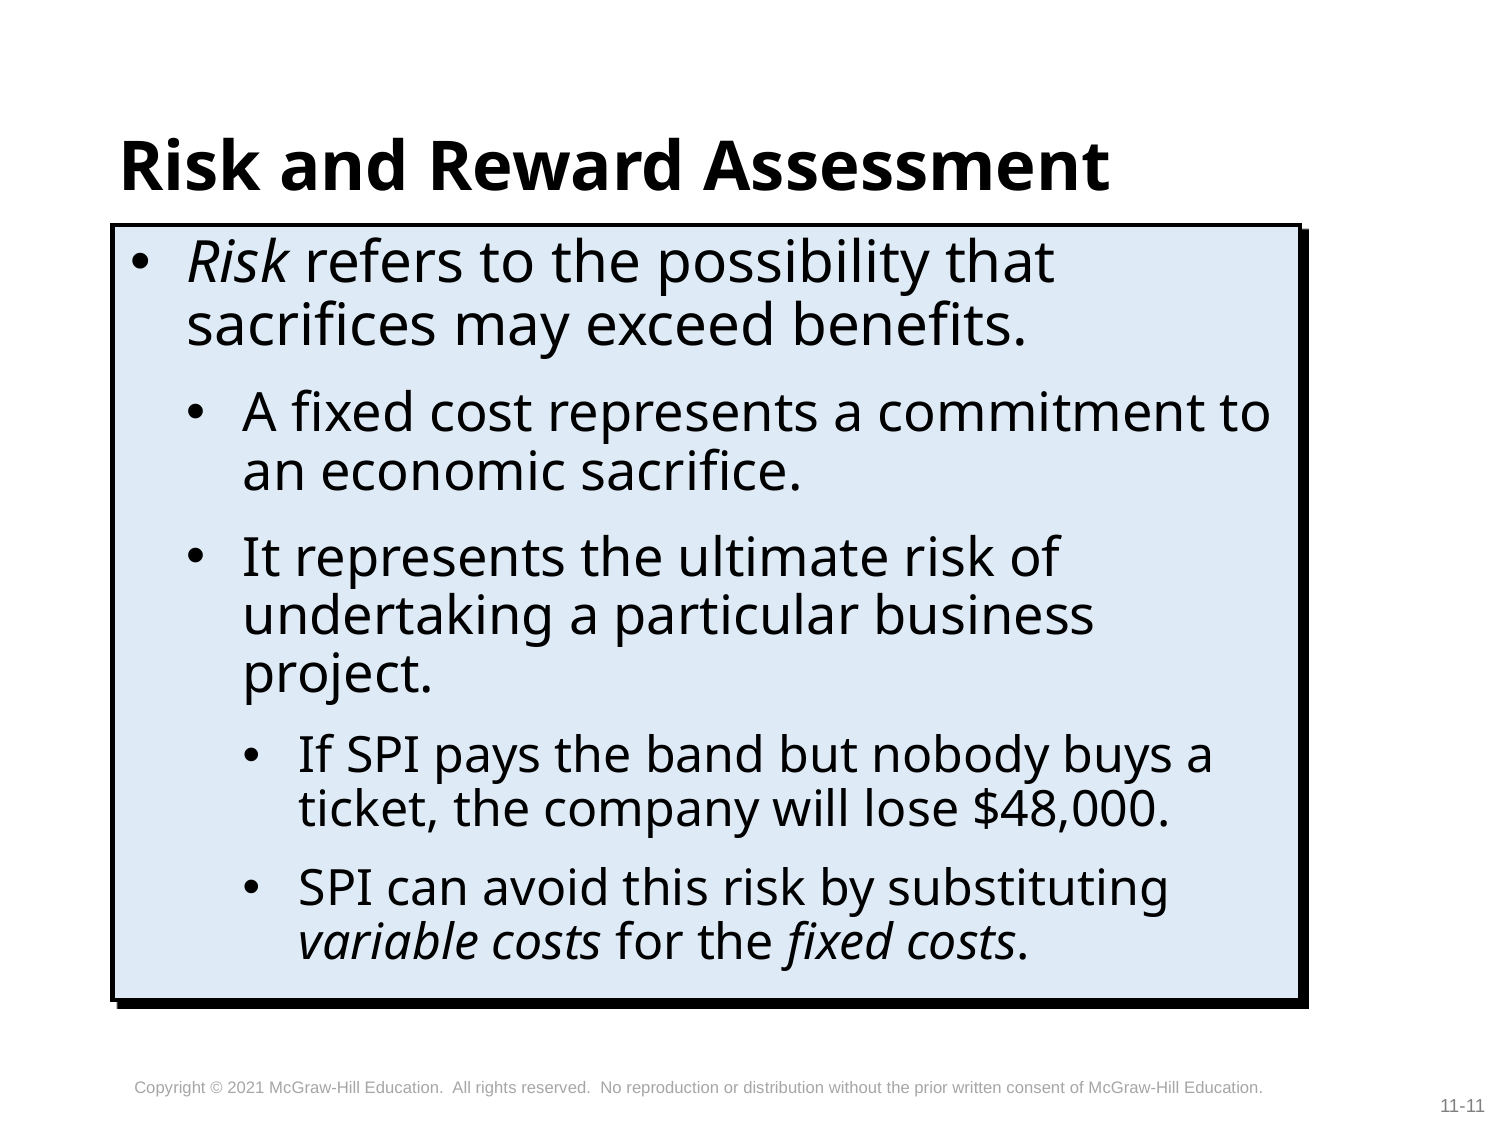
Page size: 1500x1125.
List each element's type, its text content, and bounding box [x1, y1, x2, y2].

title Risk and Reward Assessment [103, 59, 1397, 278]
text_box Risk refers to the possibility that sacrifices may exceed benefits. A fixed cost represents a commitment to an economic sacrifice. It represents the ultimate risk of undertaking a particular business project. If SPI pays the band but nobody buys a ticket, the company will lose $48,000. SPI can avoid this risk by substituting variable costs for the fixed costs. [112, 224, 1300, 1000]
